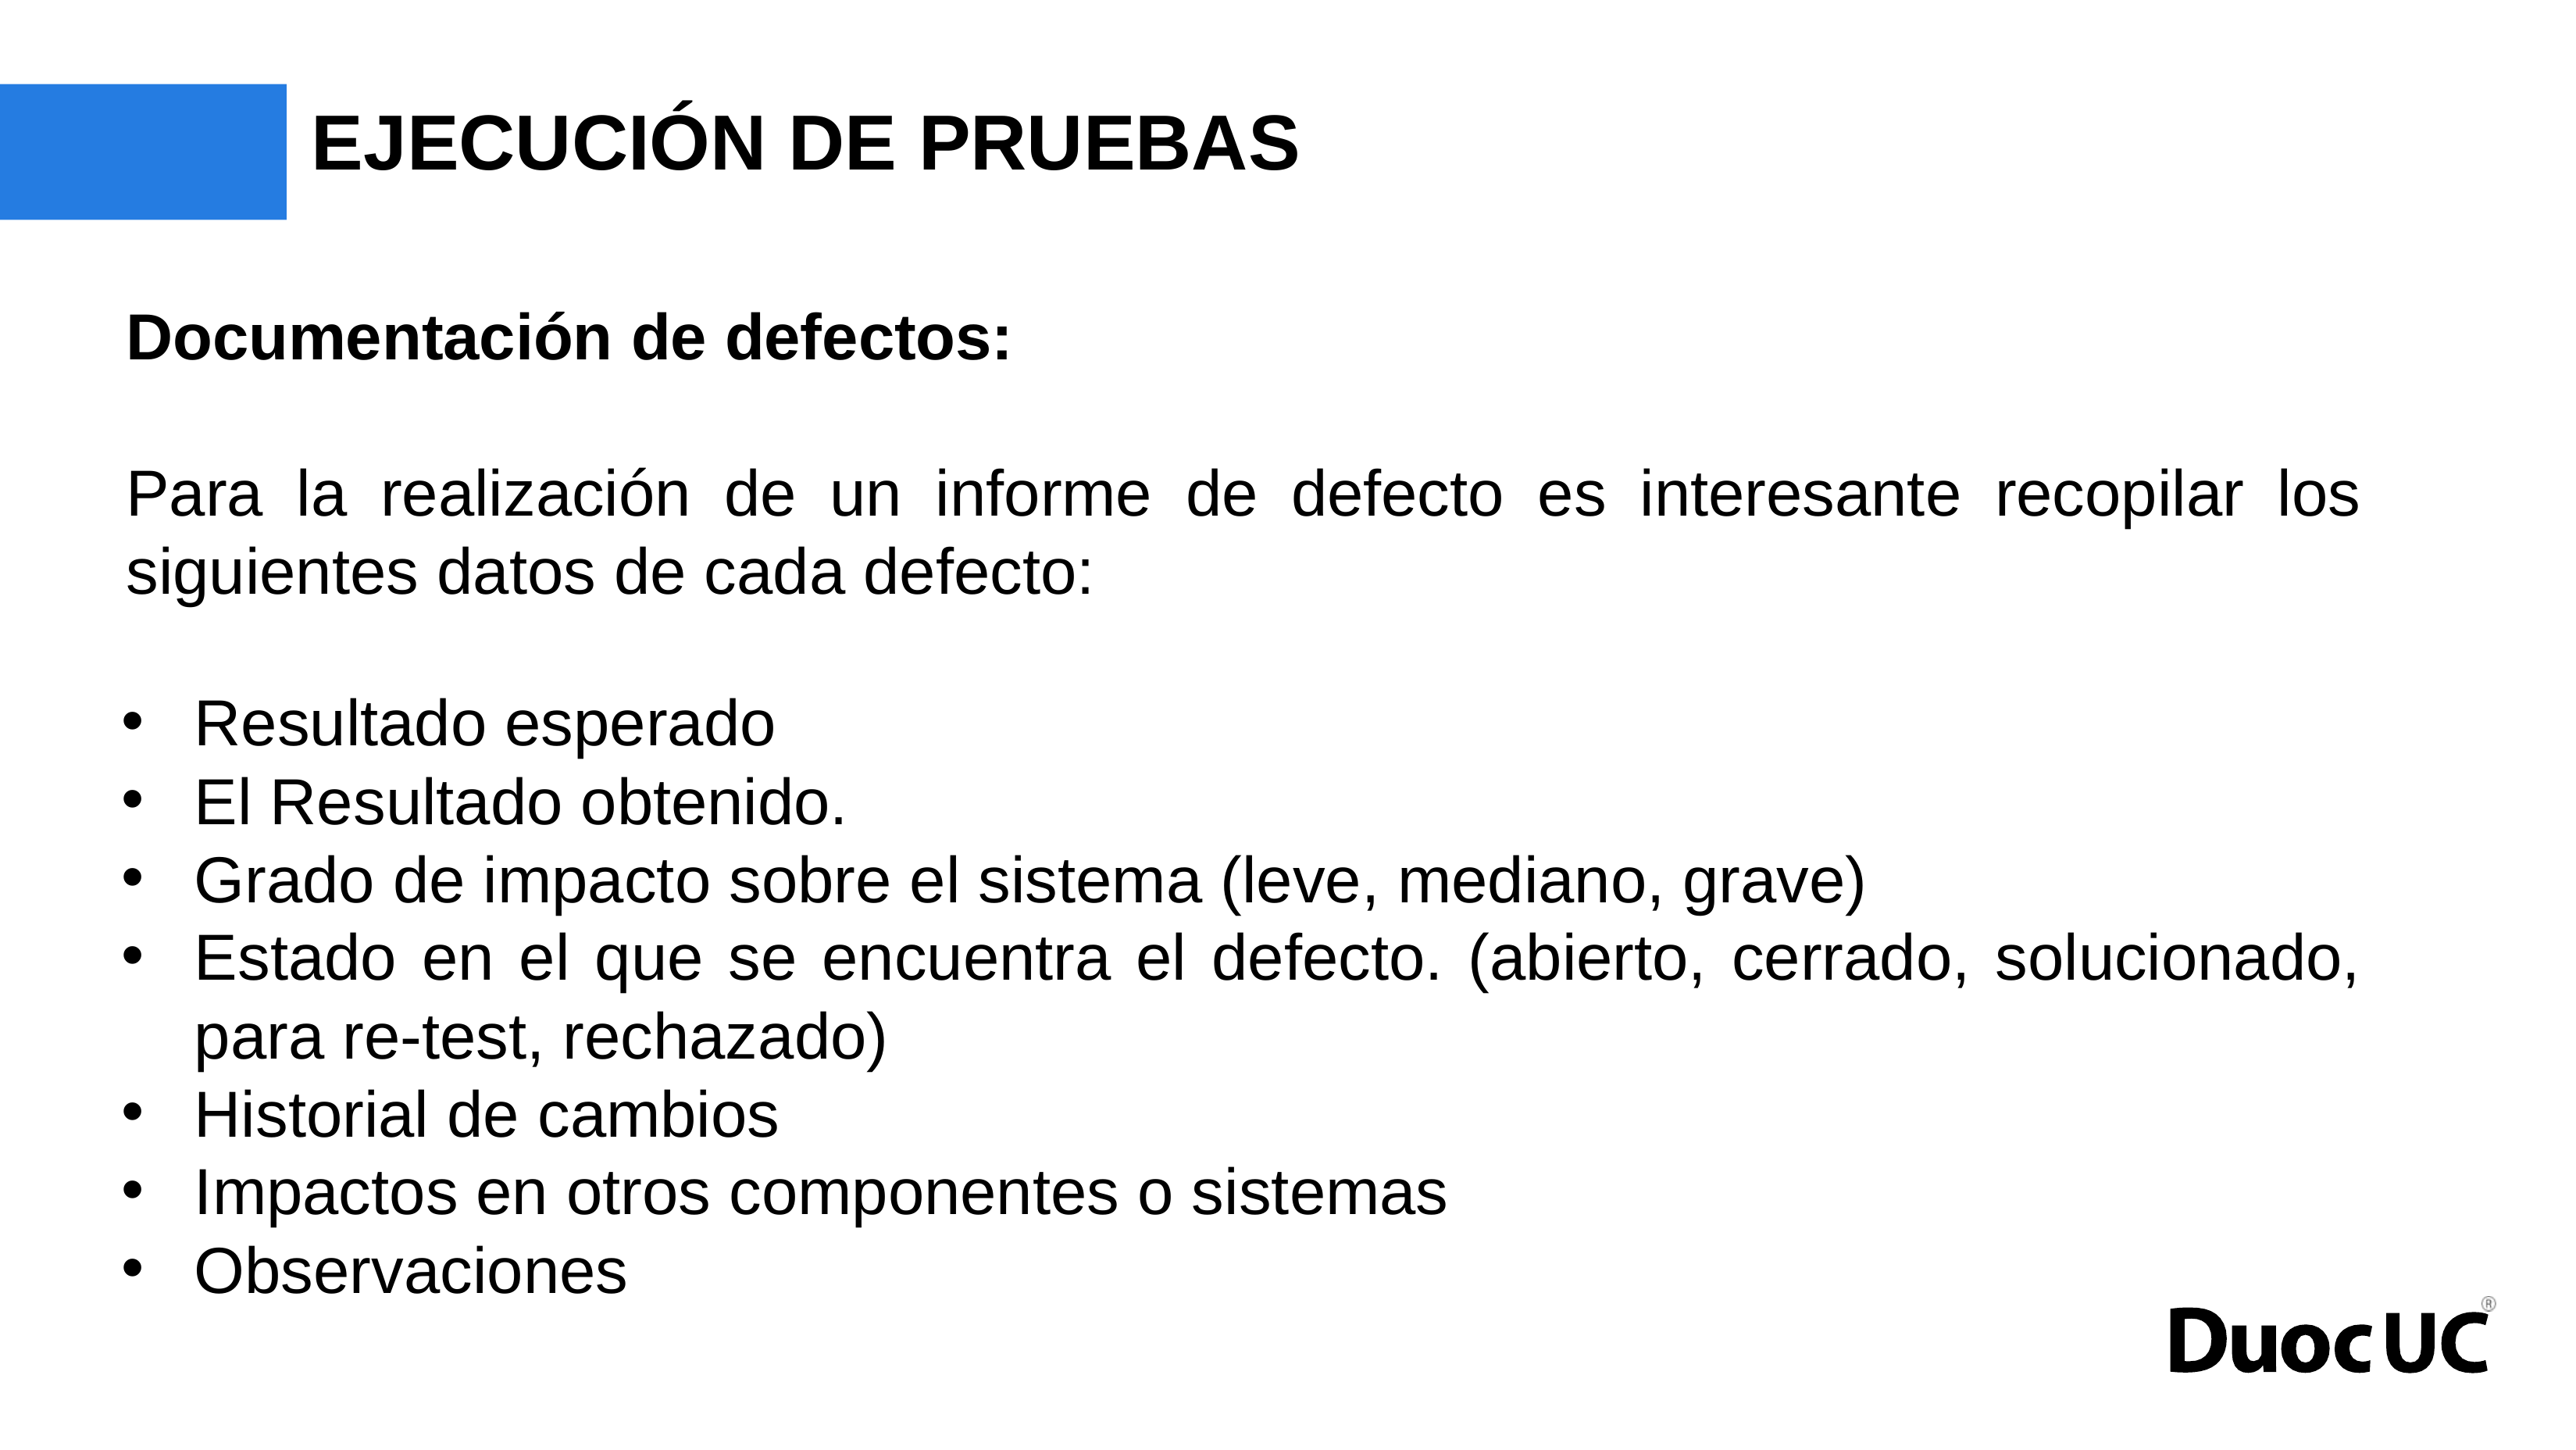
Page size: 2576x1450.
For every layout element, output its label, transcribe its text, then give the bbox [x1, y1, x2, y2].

text_box Resultado esperado El Resultado obtenido. Grado de impacto sobre el sistema (leve, mediano, grave) Estado en el que se encuentra el defecto. (abierto, cerrado, solucionado, para re-test, rechazado) Historial de cambios Impactos en otros componentes o sistemas Observaciones [121, 680, 2362, 1306]
picture [2481, 1296, 2496, 1312]
title EJECUCIÓN DE PRUEBAS [311, 91, 2489, 187]
text_box Documentación de defectos: Para la realización de un informe de defecto es interesante recopilar los siguientes datos de cada defecto: [126, 295, 2362, 608]
